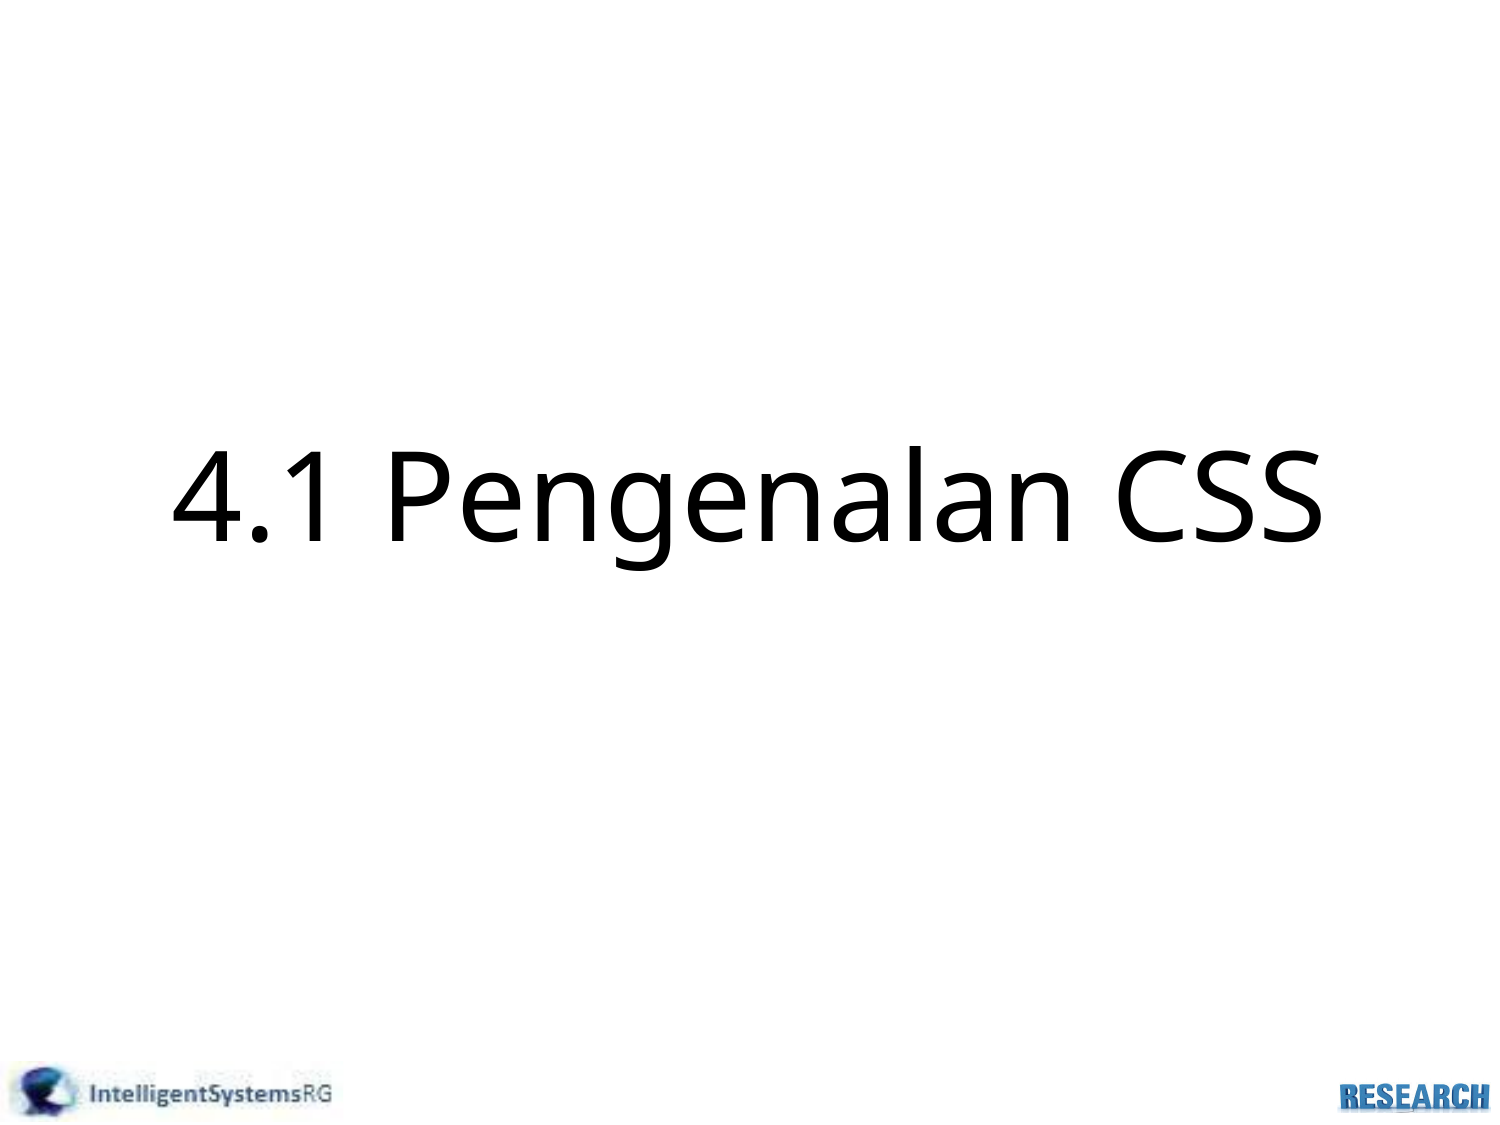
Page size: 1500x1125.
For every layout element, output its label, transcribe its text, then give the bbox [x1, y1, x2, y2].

picture [0, 1061, 344, 1122]
title 4.1 Pengenalan CSS [112, 184, 1388, 576]
picture [1337, 1078, 1491, 1113]
